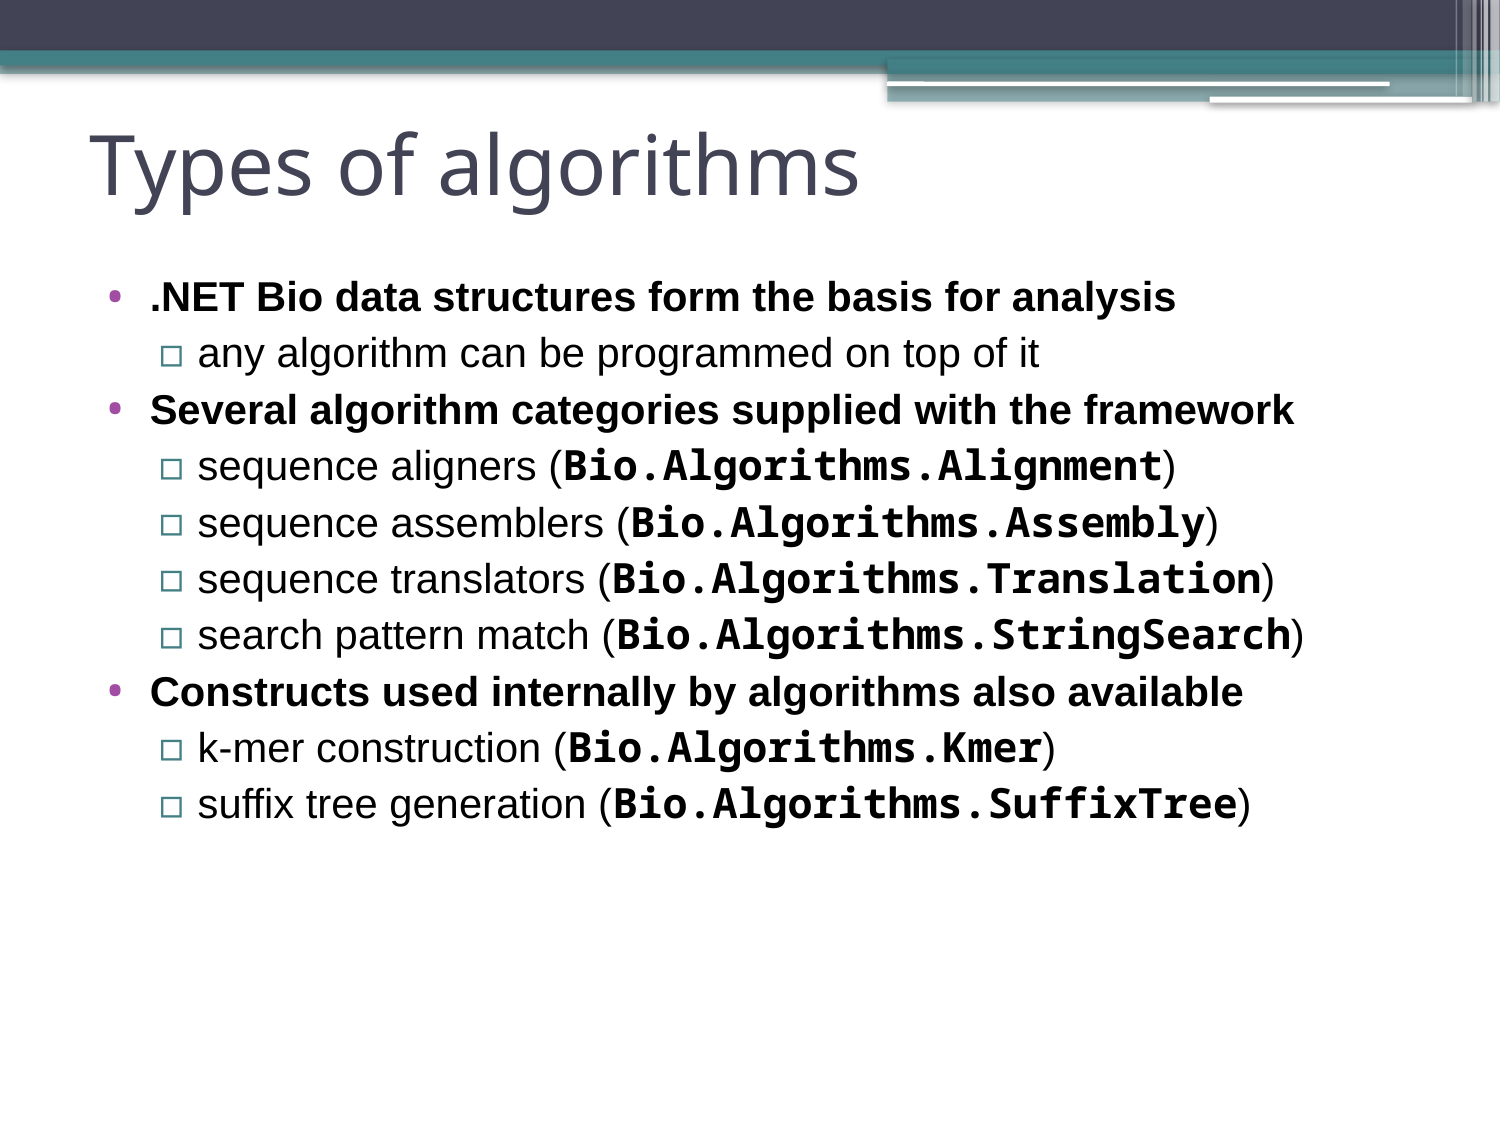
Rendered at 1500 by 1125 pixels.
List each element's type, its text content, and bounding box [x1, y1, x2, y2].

list .NET Bio data structures form the basis for analysis any algorithm can be programmed on top of it Several algorithm categories supplied with the framework sequence aligners (Bio.Algorithms.Alignment) sequence assemblers (Bio.Algorithms.Assembly) sequence translators (Bio.Algorithms.Translation) search pattern match (Bio.Algorithms.StringSearch) Constructs used internally by algorithms also available k-mer construction (Bio.Algorithms.Kmer) suffix tree generation (Bio.Algorithms.SuffixTree) [75, 262, 1425, 1000]
title Types of algorithms [75, 75, 1425, 250]
